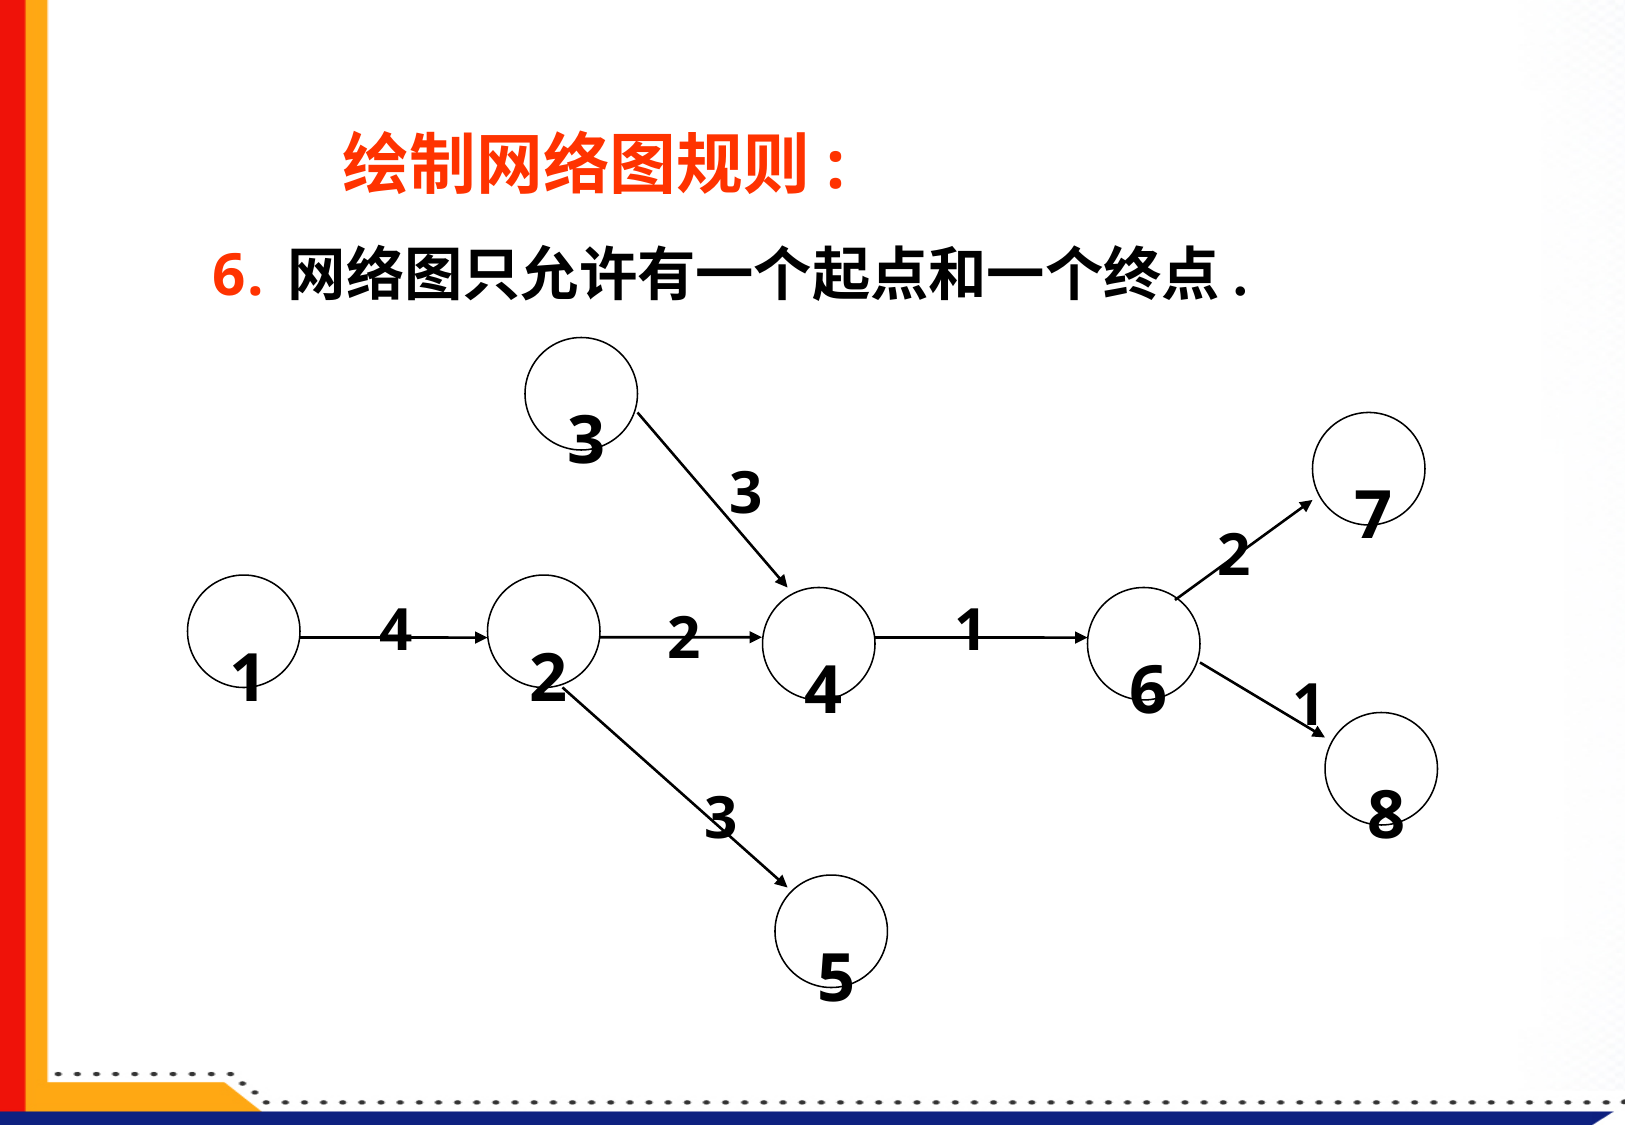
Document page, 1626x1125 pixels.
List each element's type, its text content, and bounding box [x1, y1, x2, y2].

picture [0, 0, 1625, 1125]
text_box 网络图只允许有一个起点和一个终点. [198, 194, 1264, 315]
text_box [187, 337, 1438, 1024]
text_box 绘制网络图规则: [328, 75, 860, 210]
